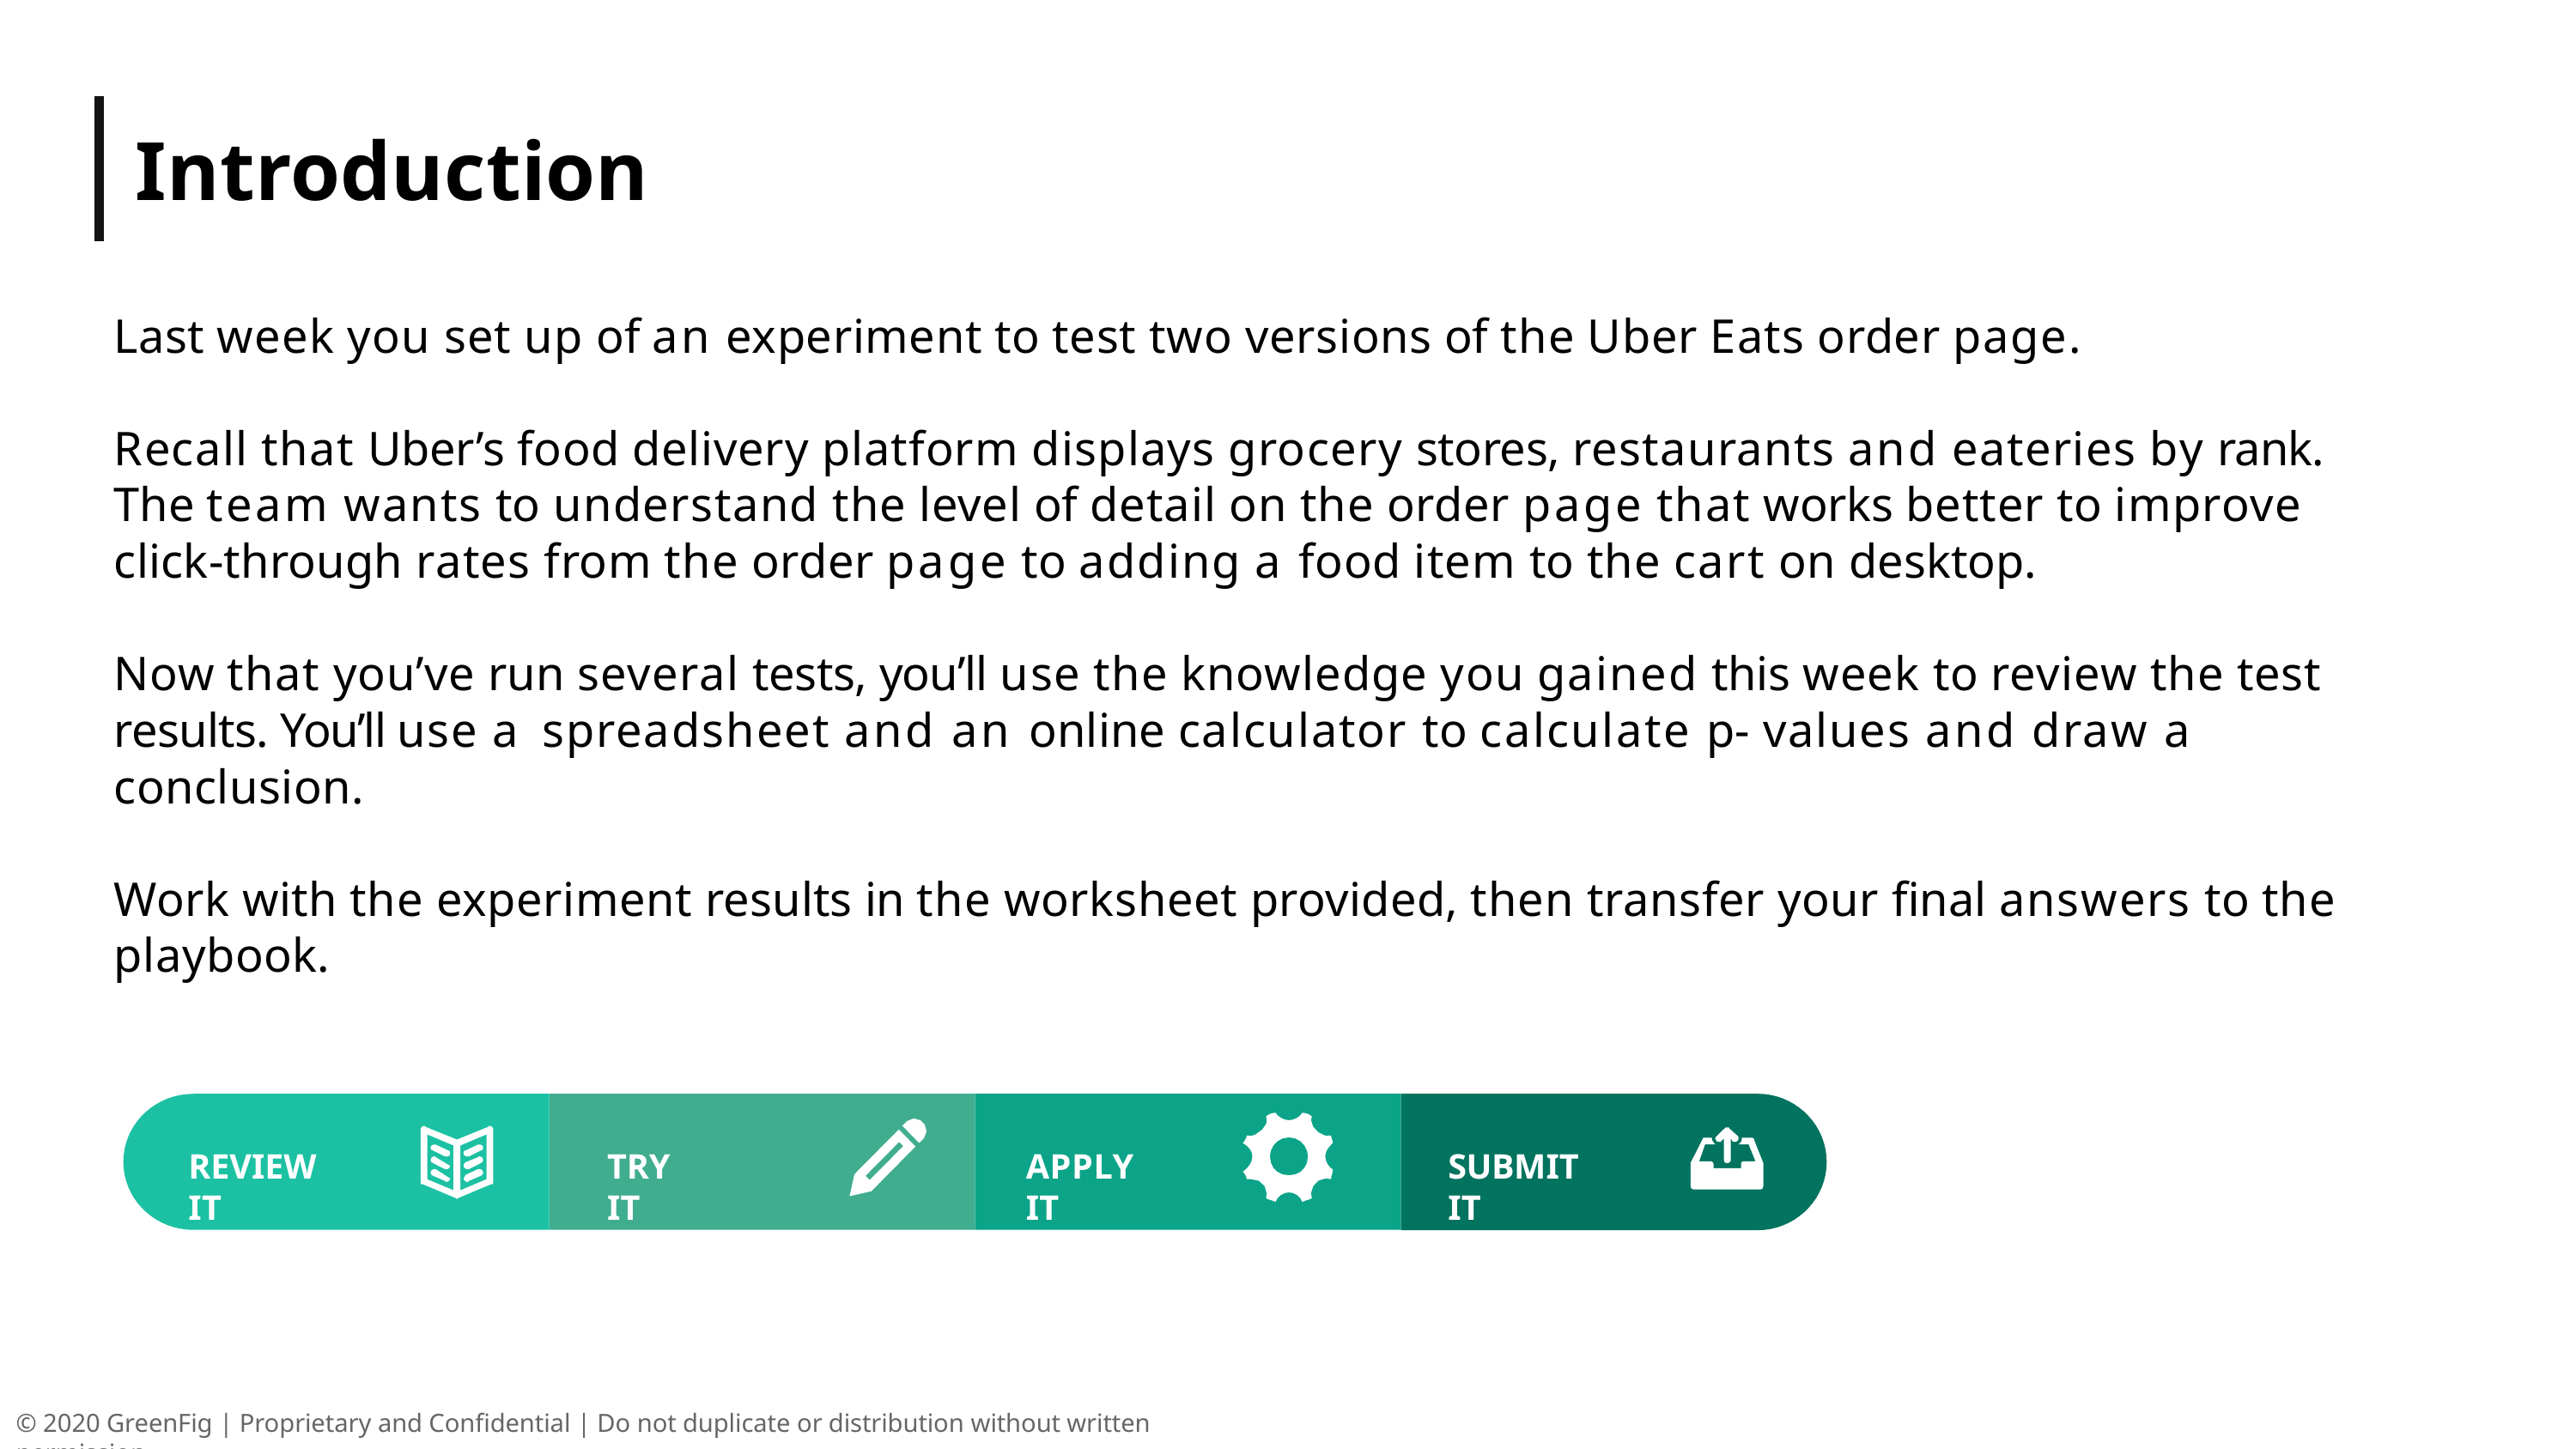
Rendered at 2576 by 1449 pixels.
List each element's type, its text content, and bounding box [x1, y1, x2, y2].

text_box © 2020 GreenFig | Proprietary and Confidential | Do not duplicate or distribution without written permission. [14, 1405, 1200, 1449]
text_box Last week you set up of an experiment to test two versions of the Uber Eats order page. Recall that Uber’s food delivery platform displays grocery stores, restaurants and eateries by rank. The team wants to understand the level of detail on the order page that works better to improve click-through rates from the order page to adding a food item to the cart on desktop. Now that you’ve run several tests, you’ll use the knowledge you gained this week to review the test results. You’ll use a spreadsheet and an online calculator to calculate p- values and draw a conclusion. Work with the experiment results in the worksheet provided, then transfer your final answers to the playbook. [112, 304, 2386, 982]
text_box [123, 1093, 1827, 1231]
title Introduction [133, 118, 653, 362]
